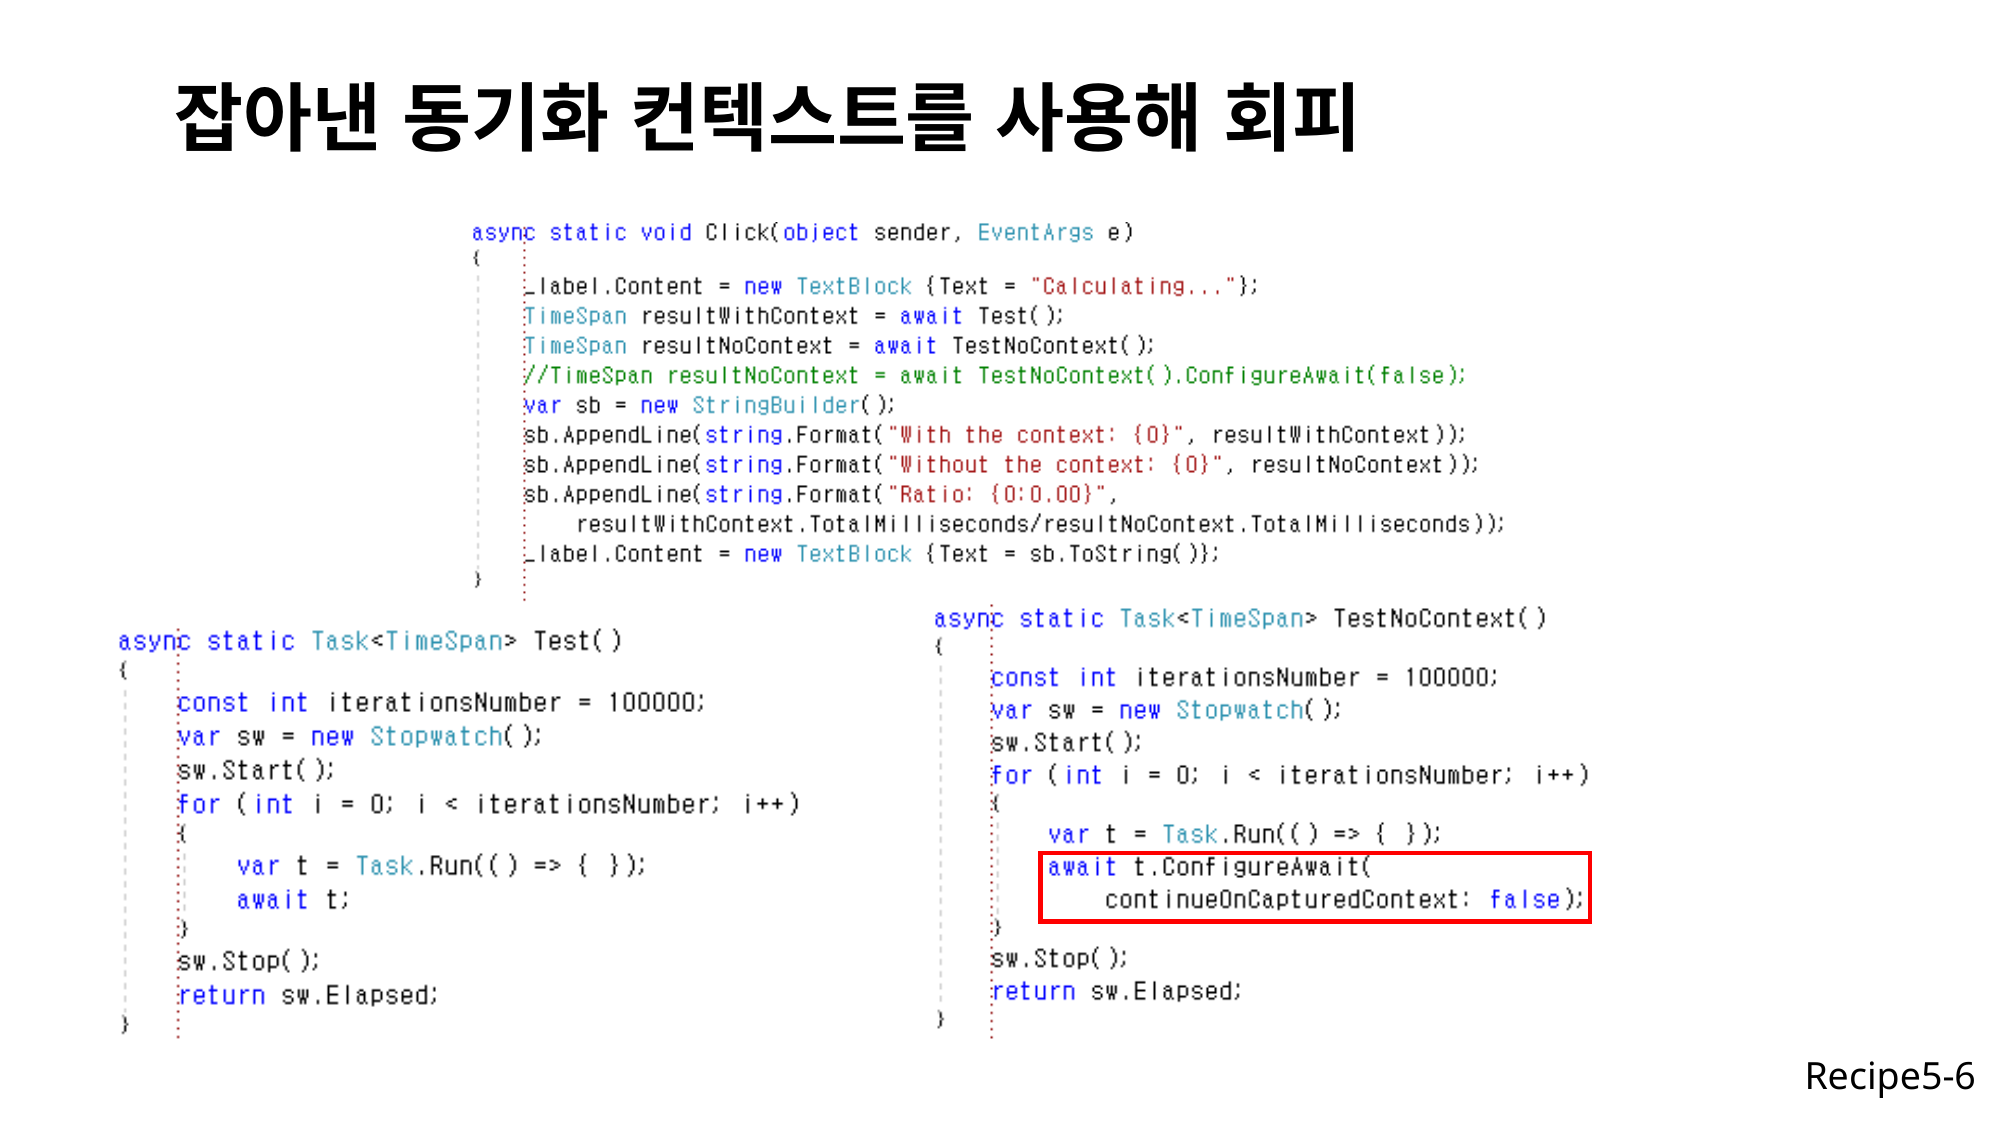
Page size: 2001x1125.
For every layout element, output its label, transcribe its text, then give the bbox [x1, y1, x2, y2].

text_box Recipe5-6 [1789, 1044, 1991, 1104]
picture [472, 222, 1610, 1045]
picture [112, 625, 832, 1045]
text_box 잡아낸 동기화 컨텍스트를 사용해 회피 [159, 63, 1378, 168]
